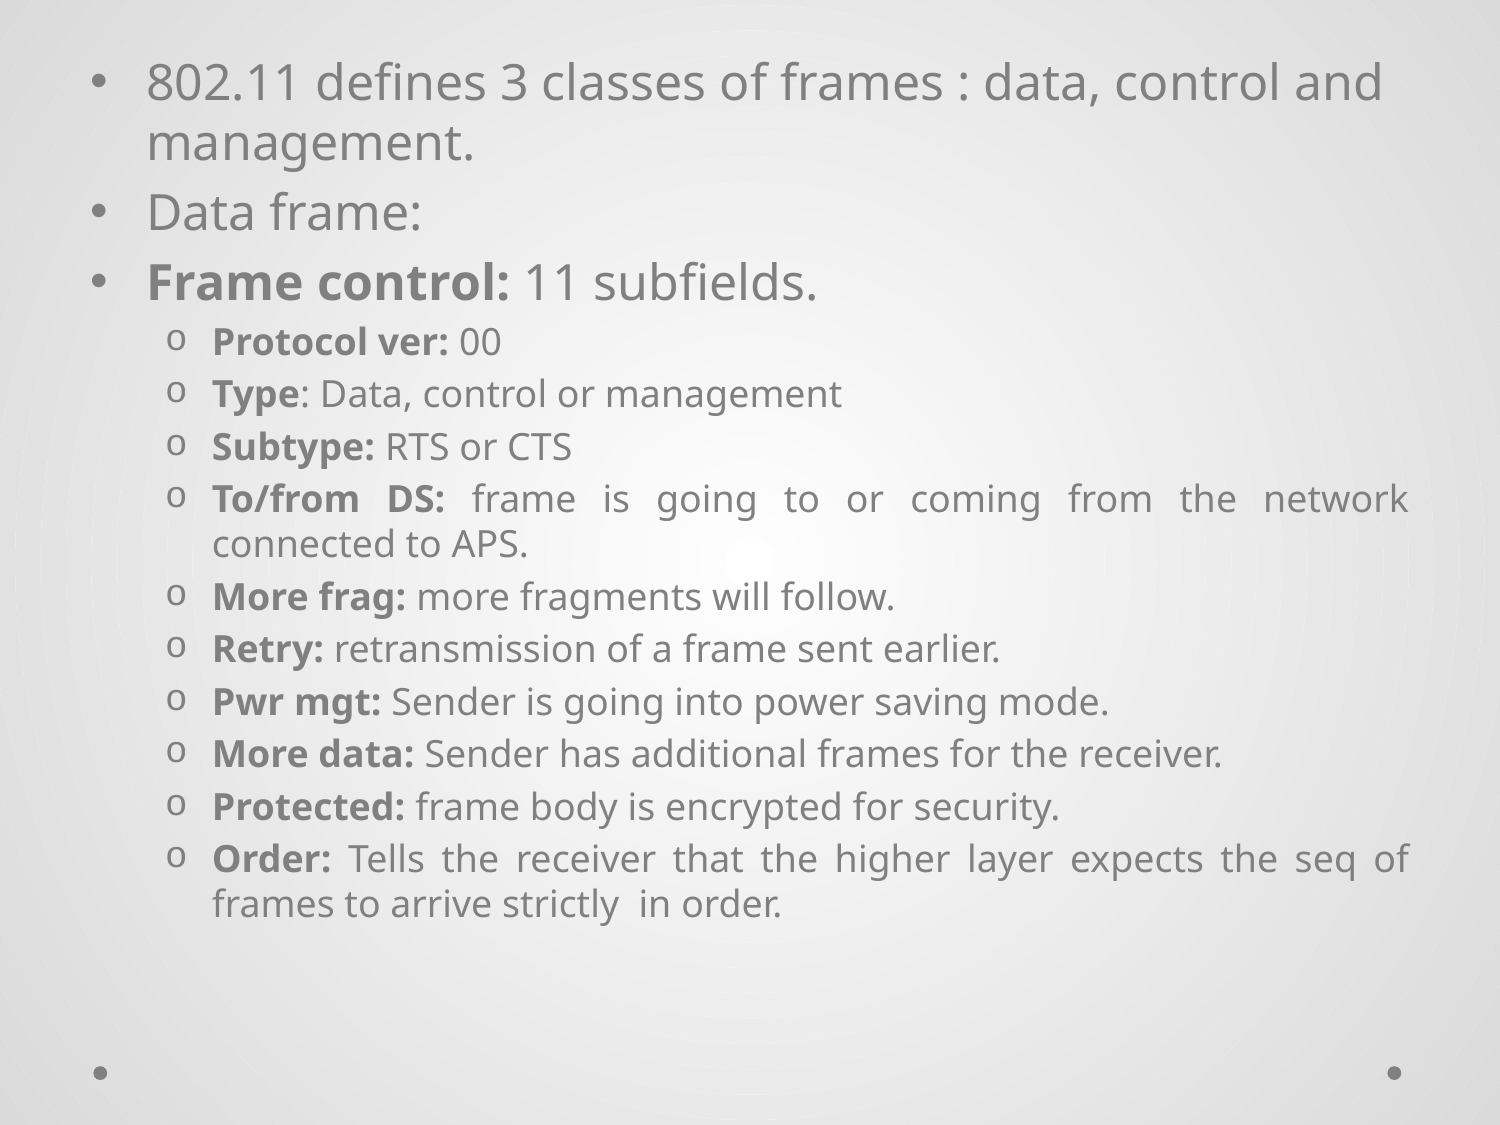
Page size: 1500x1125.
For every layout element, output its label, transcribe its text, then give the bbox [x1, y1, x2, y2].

list 802.11 defines 3 classes of frames : data, control and management. Data frame: Frame control: 11 subfields. Protocol ver: 00 Type: Data, control or management Subtype: RTS or CTS To/from DS: frame is going to or coming from the network connected to APS. More frag: more fragments will follow. Retry: retransmission of a frame sent earlier. Pwr mgt: Sender is going into power saving mode. More data: Sender has additional frames for the receiver. Protected: frame body is encrypted for security. Order: Tells the receiver that the higher layer expects the seq of frames to arrive strictly in order. [75, 42, 1425, 1094]
